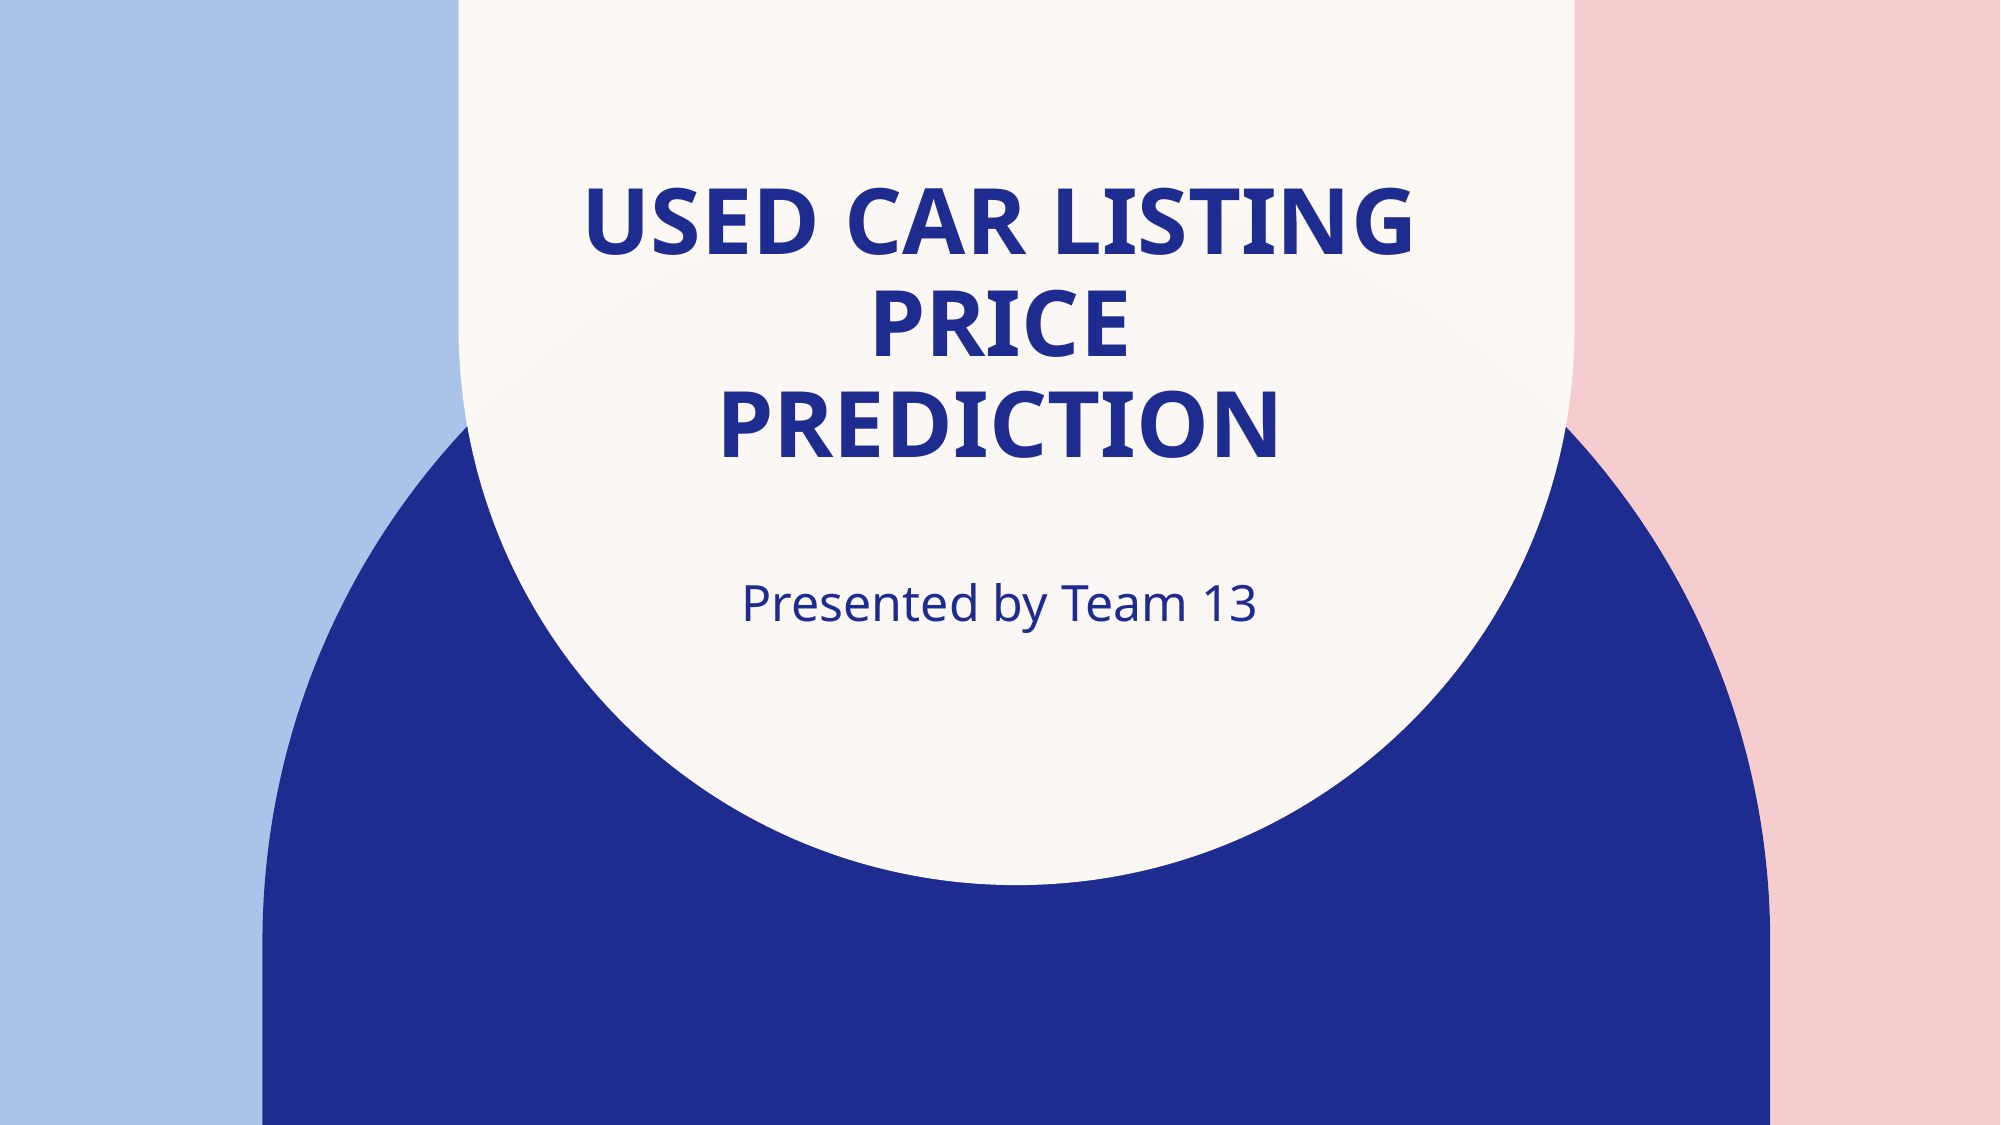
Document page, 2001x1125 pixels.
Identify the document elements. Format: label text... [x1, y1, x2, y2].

title Used Car Listing Price Prediction [558, 171, 1442, 527]
subtitle Presented by Team 13​ [713, 571, 1287, 716]
